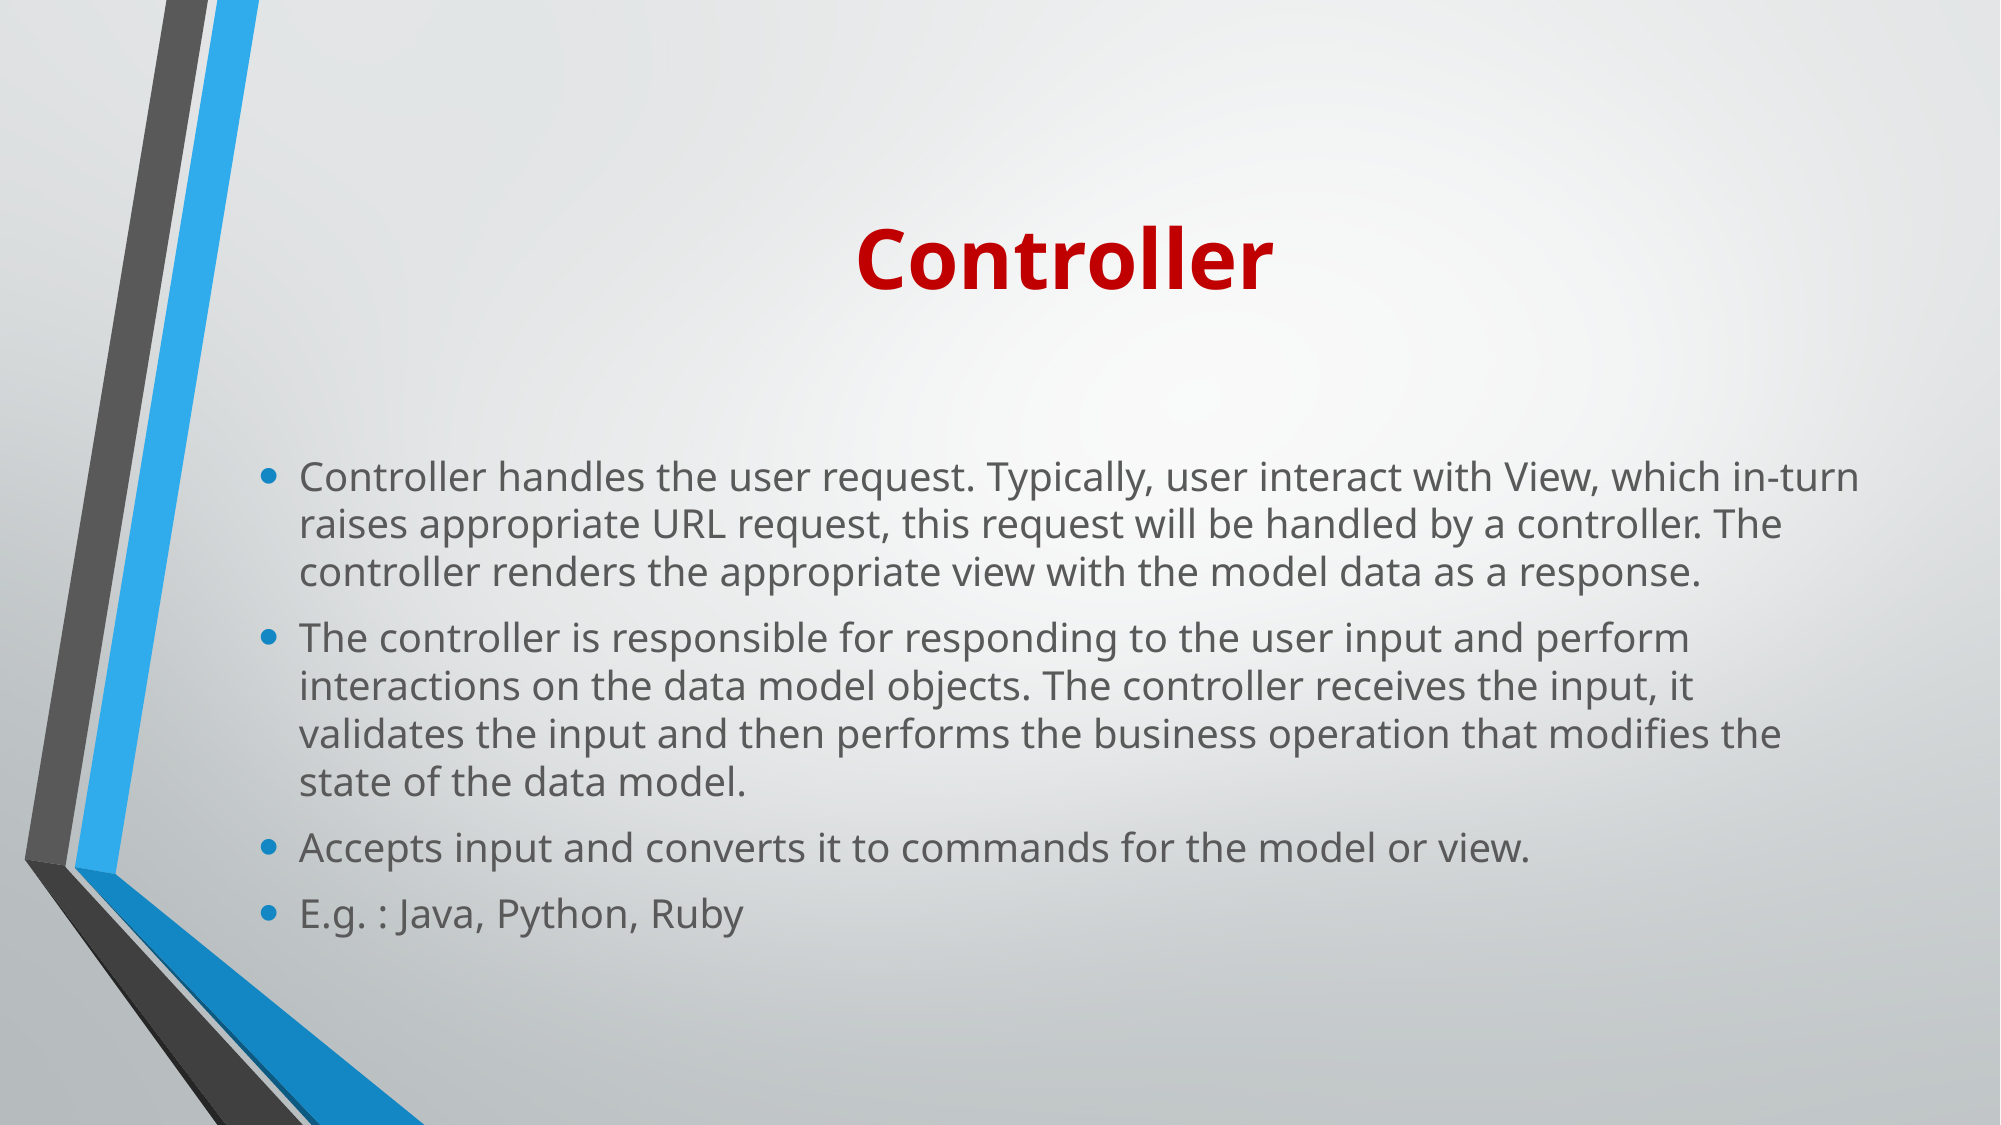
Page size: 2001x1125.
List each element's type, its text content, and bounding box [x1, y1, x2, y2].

list Controller handles the user request. Typically, user interact with View, which in-turn raises appropriate URL request, this request will be handled by a controller. The controller renders the appropriate view with the model data as a response. The controller is responsible for responding to the user input and perform interactions on the data model objects. The controller receives the input, it validates the input and then performs the business operation that modifies the state of the data model. Accepts input and converts it to commands for the model or view. E.g. : Java, Python, Ruby [243, 437, 1887, 950]
title Controller [243, 112, 1887, 400]
